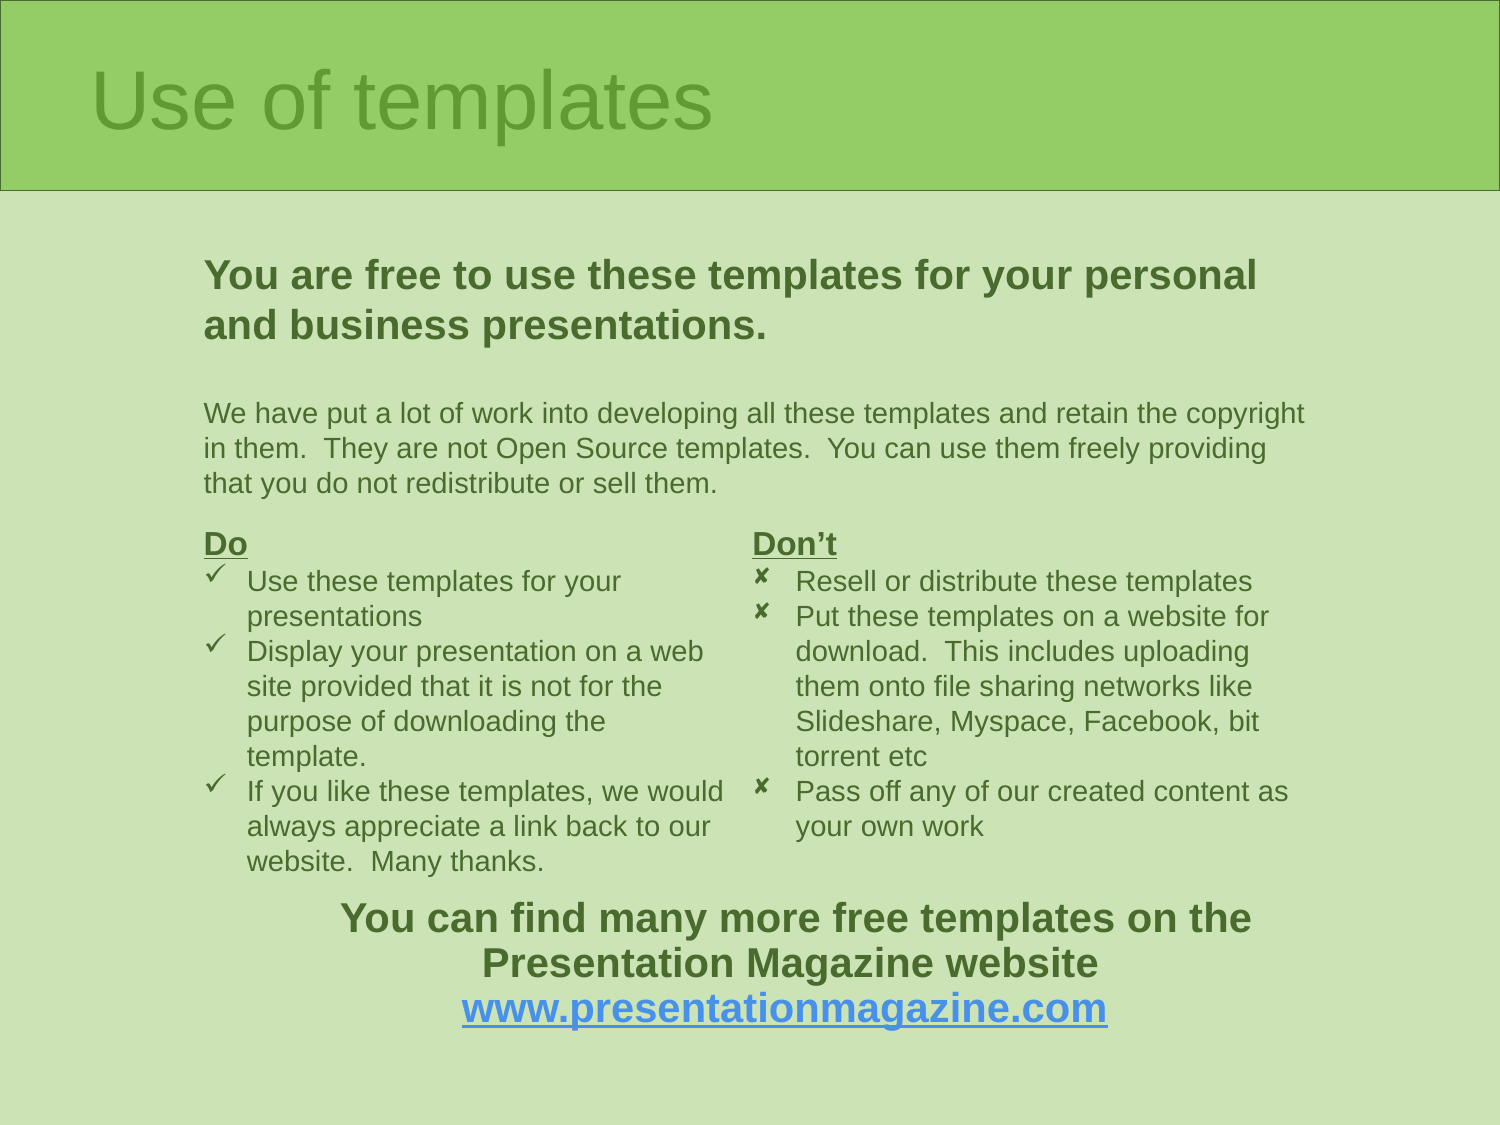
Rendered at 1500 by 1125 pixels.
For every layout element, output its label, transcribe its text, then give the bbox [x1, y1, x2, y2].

text_box Don’t Resell or distribute these templates Put these templates on a website for download. This includes uploading them onto file sharing networks like Slideshare, Myspace, Facebook, bit torrent etc Pass off any of our created content as your own work [737, 515, 1335, 850]
text_box You are free to use these templates for your personal and business presentations. [188, 240, 1329, 355]
text_box [88, 208, 1436, 1083]
text_box You can find many more free templates on the Presentation Magazine website www.presentationmagazine.com [171, 889, 1347, 1040]
text_box We have put a lot of work into developing all these templates and retain the copyright in them. They are not Open Source templates. You can use them freely providing that you do not redistribute or sell them. [188, 387, 1325, 507]
title Use of templates [75, 31, 1406, 161]
text_box Do Use these templates for your presentations Display your presentation on a web site provided that it is not for the purpose of downloading the template. If you like these templates, we would always appreciate a link back to our website. Many thanks. [188, 515, 749, 889]
